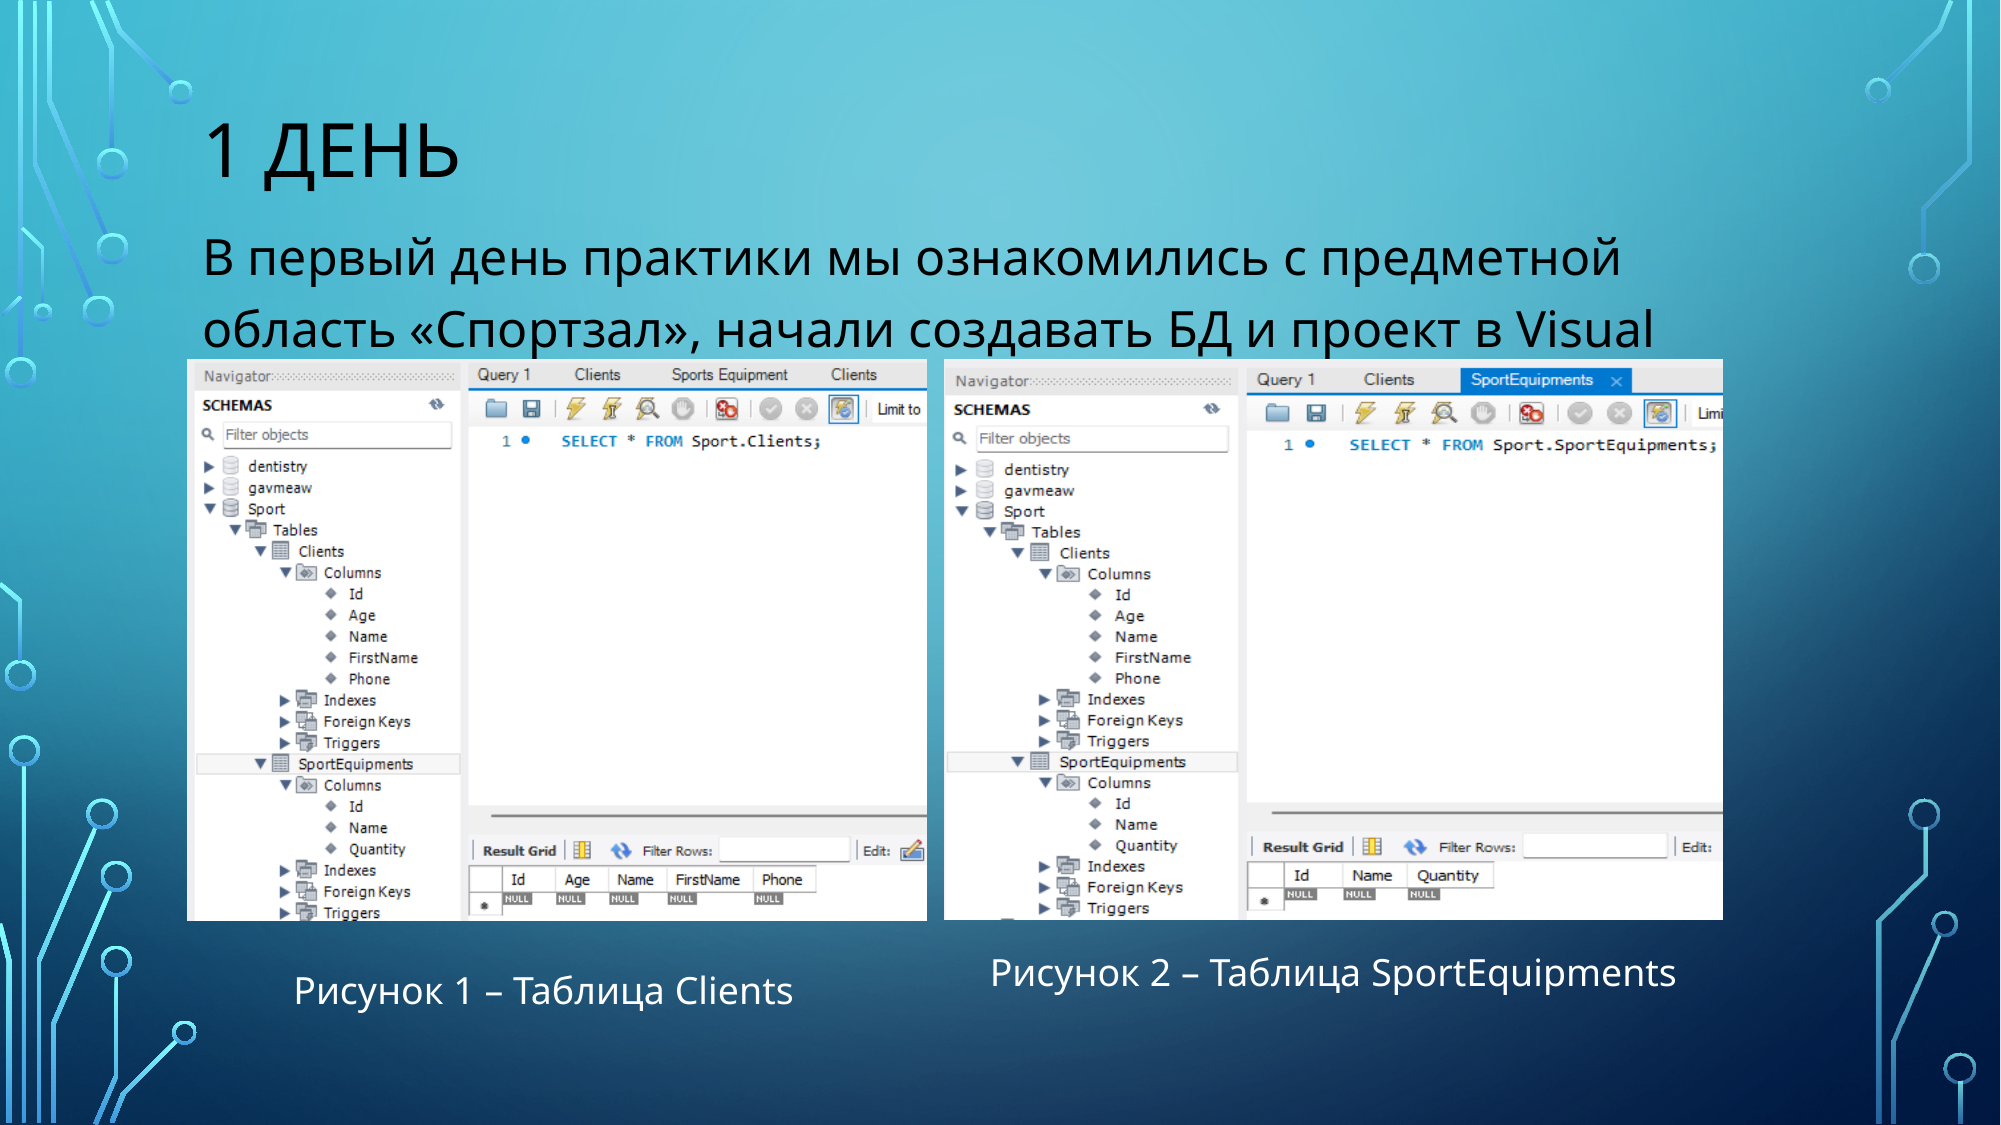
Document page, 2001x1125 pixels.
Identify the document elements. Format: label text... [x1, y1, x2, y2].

picture [944, 359, 1723, 920]
list В первый день практики мы ознакомились с предметной область «Спортзал», начали создавать БД и проект в Visual Studio. [187, 205, 1813, 1024]
text_box Рисунок 2 – Таблица SportEquipments [972, 941, 1695, 1001]
title 1 день [187, 101, 1813, 205]
picture [186, 359, 927, 922]
text_box Рисунок 1 – Таблица Clients [212, 959, 875, 1020]
